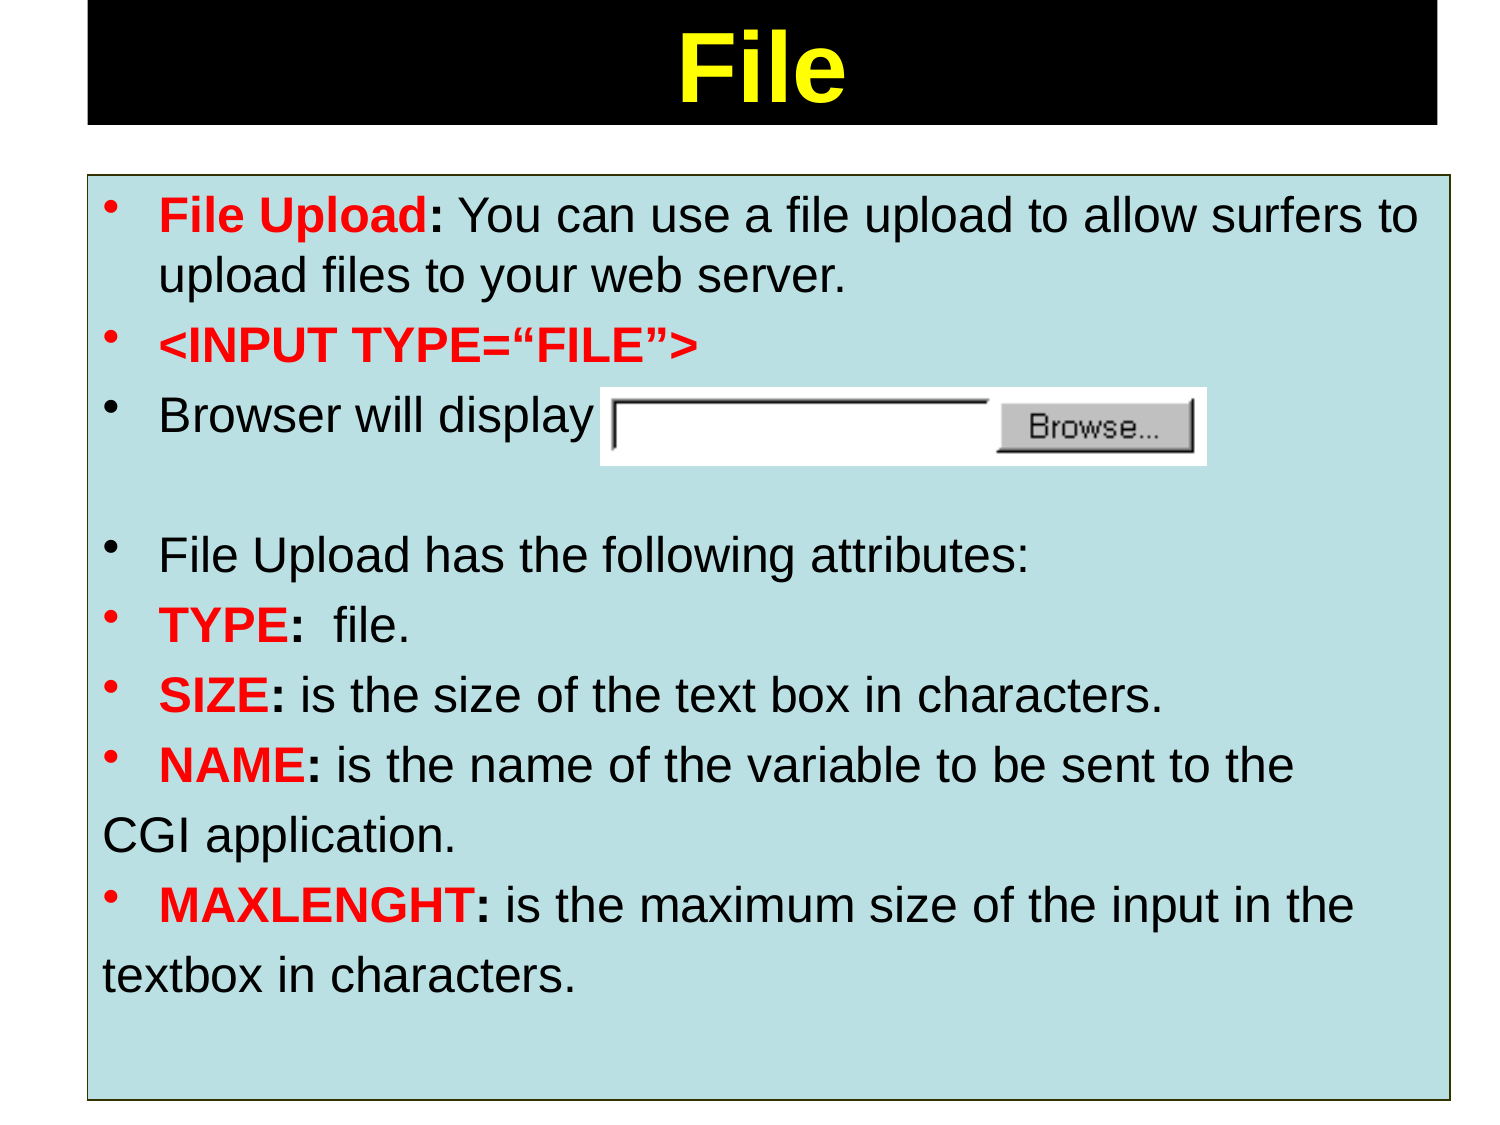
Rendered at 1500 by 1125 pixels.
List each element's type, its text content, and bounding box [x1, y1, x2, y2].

picture [599, 387, 1208, 466]
title File [87, 0, 1438, 126]
list File Upload: You can use a file upload to allow surfers to upload files to your web server. <INPUT TYPE=“FILE”> Browser will display File Upload has the following attributes: TYPE: file. SIZE: is the size of the text box in characters. NAME: is the name of the variable to be sent to the CGI application. MAXLENGHT: is the maximum size of the input in the textbox in characters. [87, 174, 1451, 1101]
